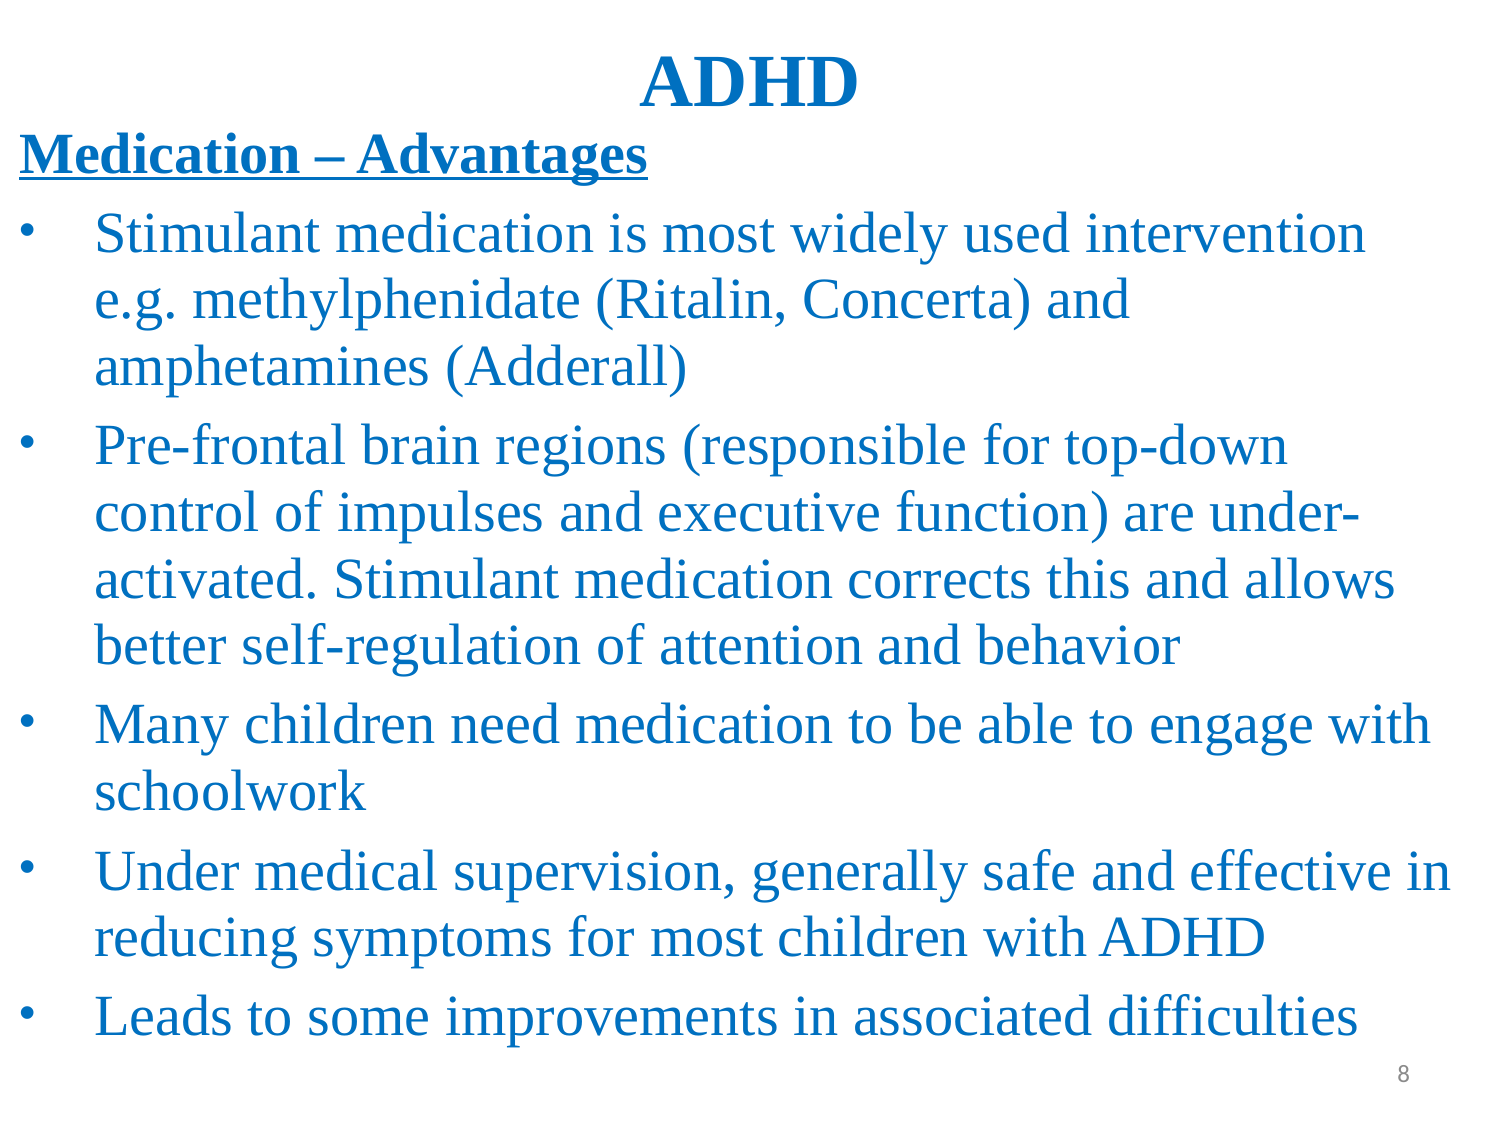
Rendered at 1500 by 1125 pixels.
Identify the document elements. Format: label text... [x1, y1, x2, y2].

title ADHD [29, 19, 1471, 133]
text_box Medication – Advantages Stimulant medication is most widely used intervention e.g. methylphenidate (Ritalin, Concerta) and amphetamines (Adderall) Pre-frontal brain regions (responsible for top-down control of impulses and executive function) are under-activated. Stimulant medication corrects this and allows better self-regulation of attention and behavior Many children need medication to be able to engage with schoolwork Under medical supervision, generally safe and effective in reducing symptoms for most children with ADHD Leads to some improvements in associated difficulties [0, 118, 1470, 1106]
slide_number 8 [1074, 1042, 1425, 1103]
